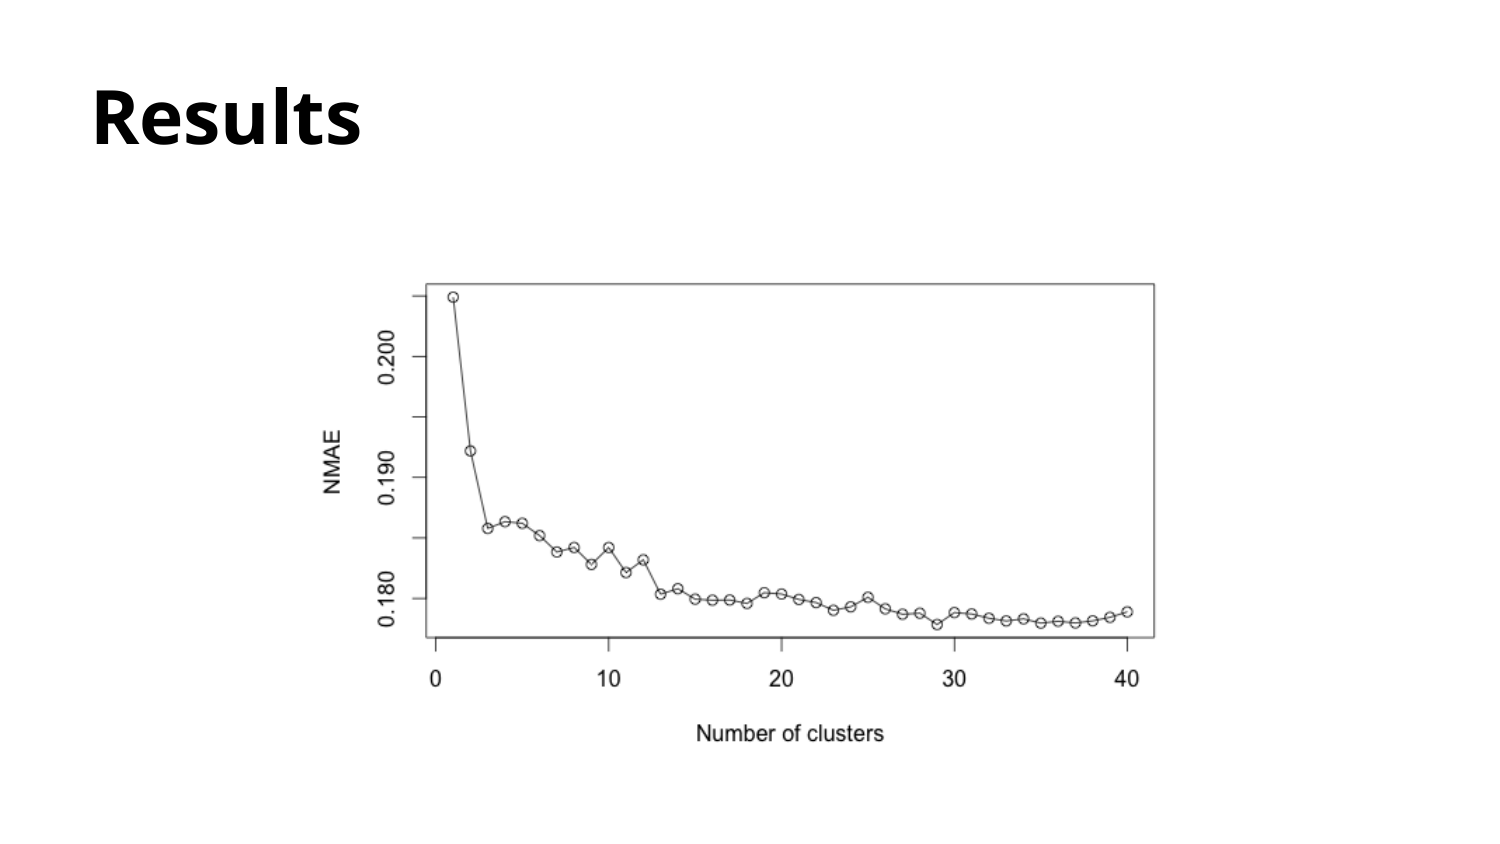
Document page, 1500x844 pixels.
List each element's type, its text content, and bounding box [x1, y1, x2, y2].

picture [316, 174, 1211, 776]
title Results [75, 33, 1425, 175]
